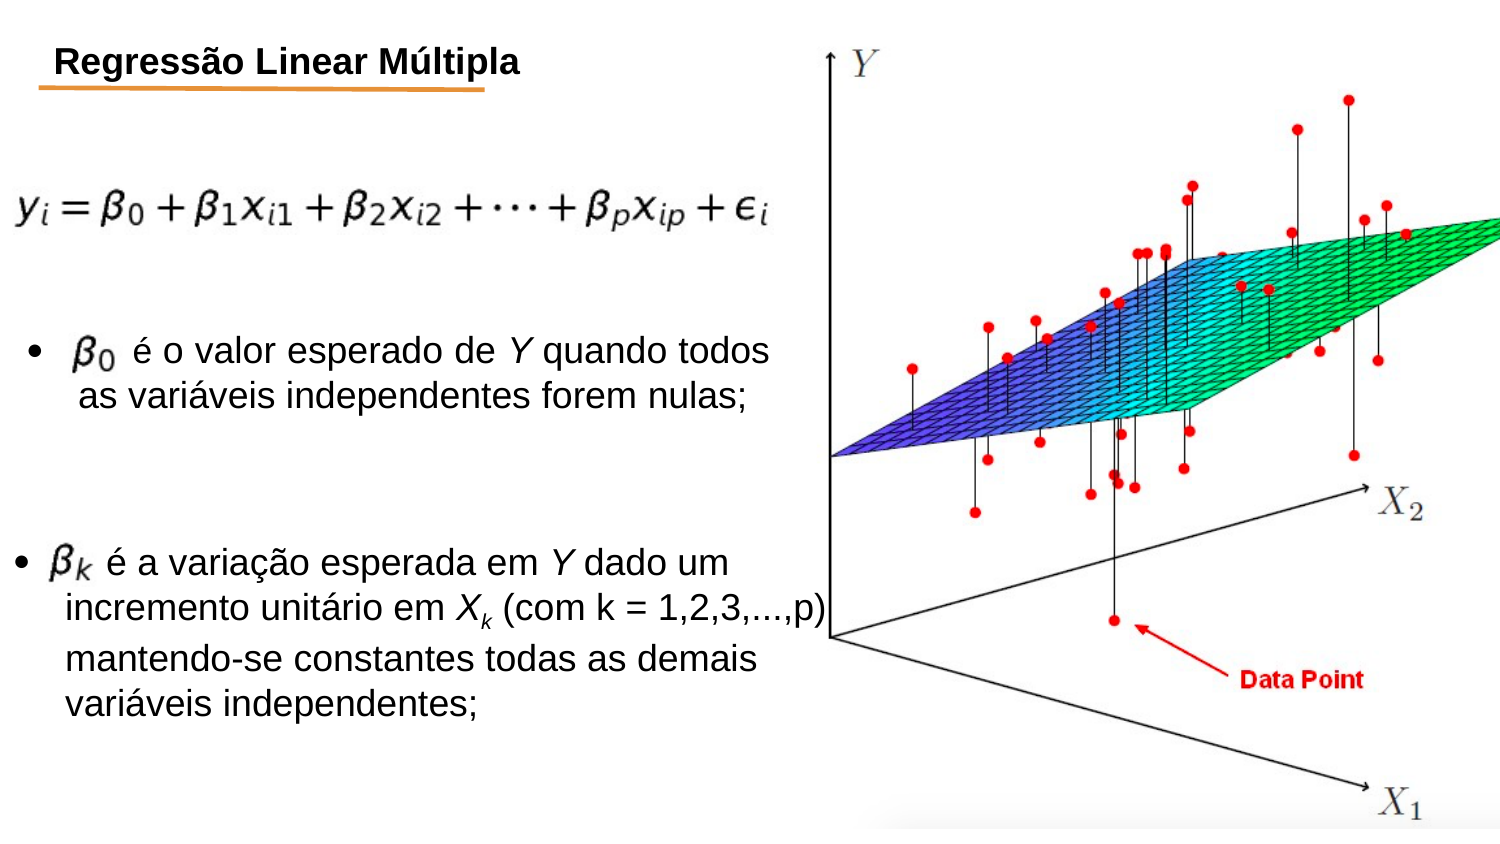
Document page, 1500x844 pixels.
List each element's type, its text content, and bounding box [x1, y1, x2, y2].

picture [12, 34, 1500, 829]
text_box Regressão Linear Múltipla [38, 21, 565, 100]
text_box é a variação esperada em Y dado um incremento unitário em Xk (com k = 1,2,3,...,p) mantendo-se constantes todas as demais variáveis independentes; [0, 522, 768, 778]
text_box é o valor esperado de Y quando todos as variáveis independentes forem nulas; [0, 311, 768, 455]
picture [68, 331, 123, 378]
picture [46, 540, 102, 587]
